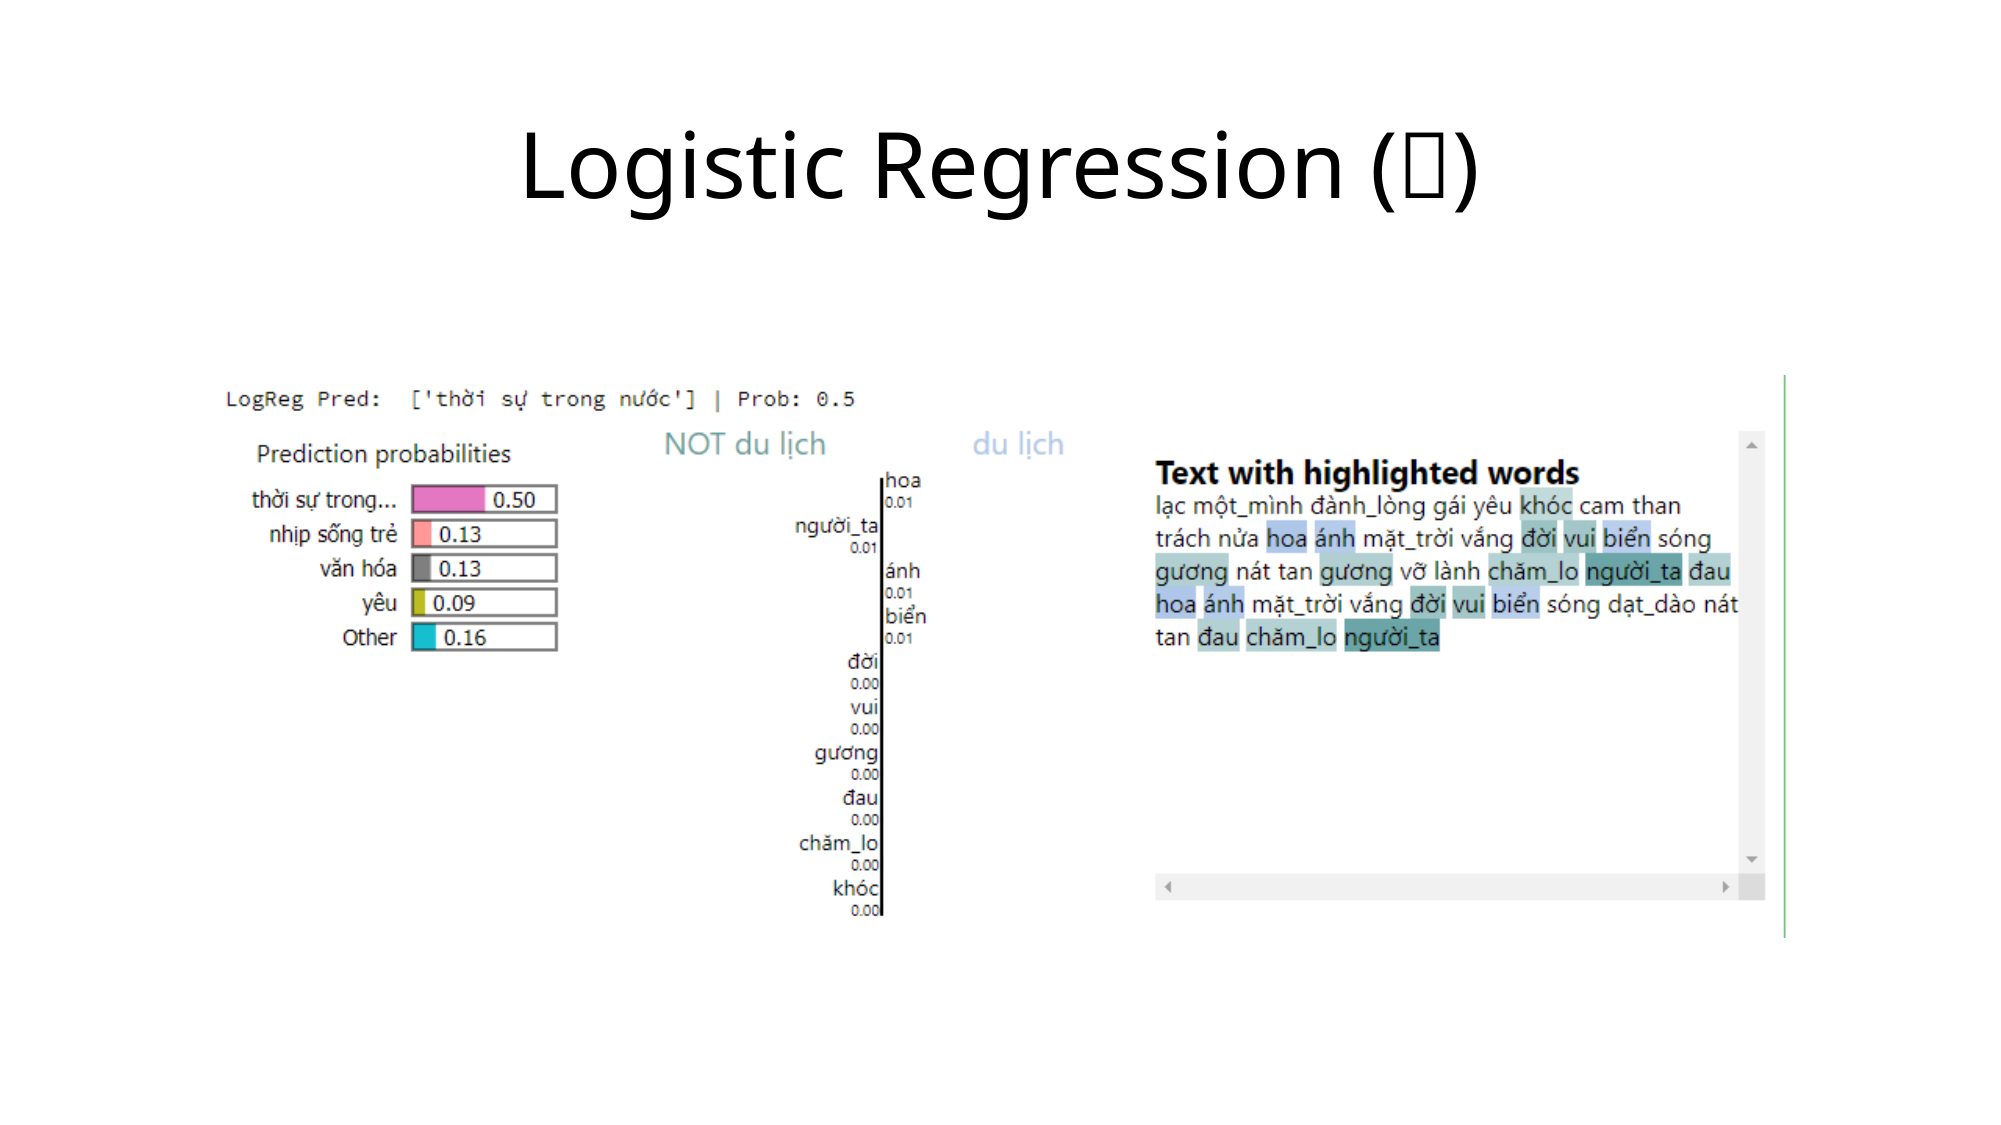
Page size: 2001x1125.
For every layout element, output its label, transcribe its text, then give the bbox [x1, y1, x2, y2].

title Logistic Regression (🤡) [137, 59, 1863, 278]
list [208, 375, 1792, 938]
